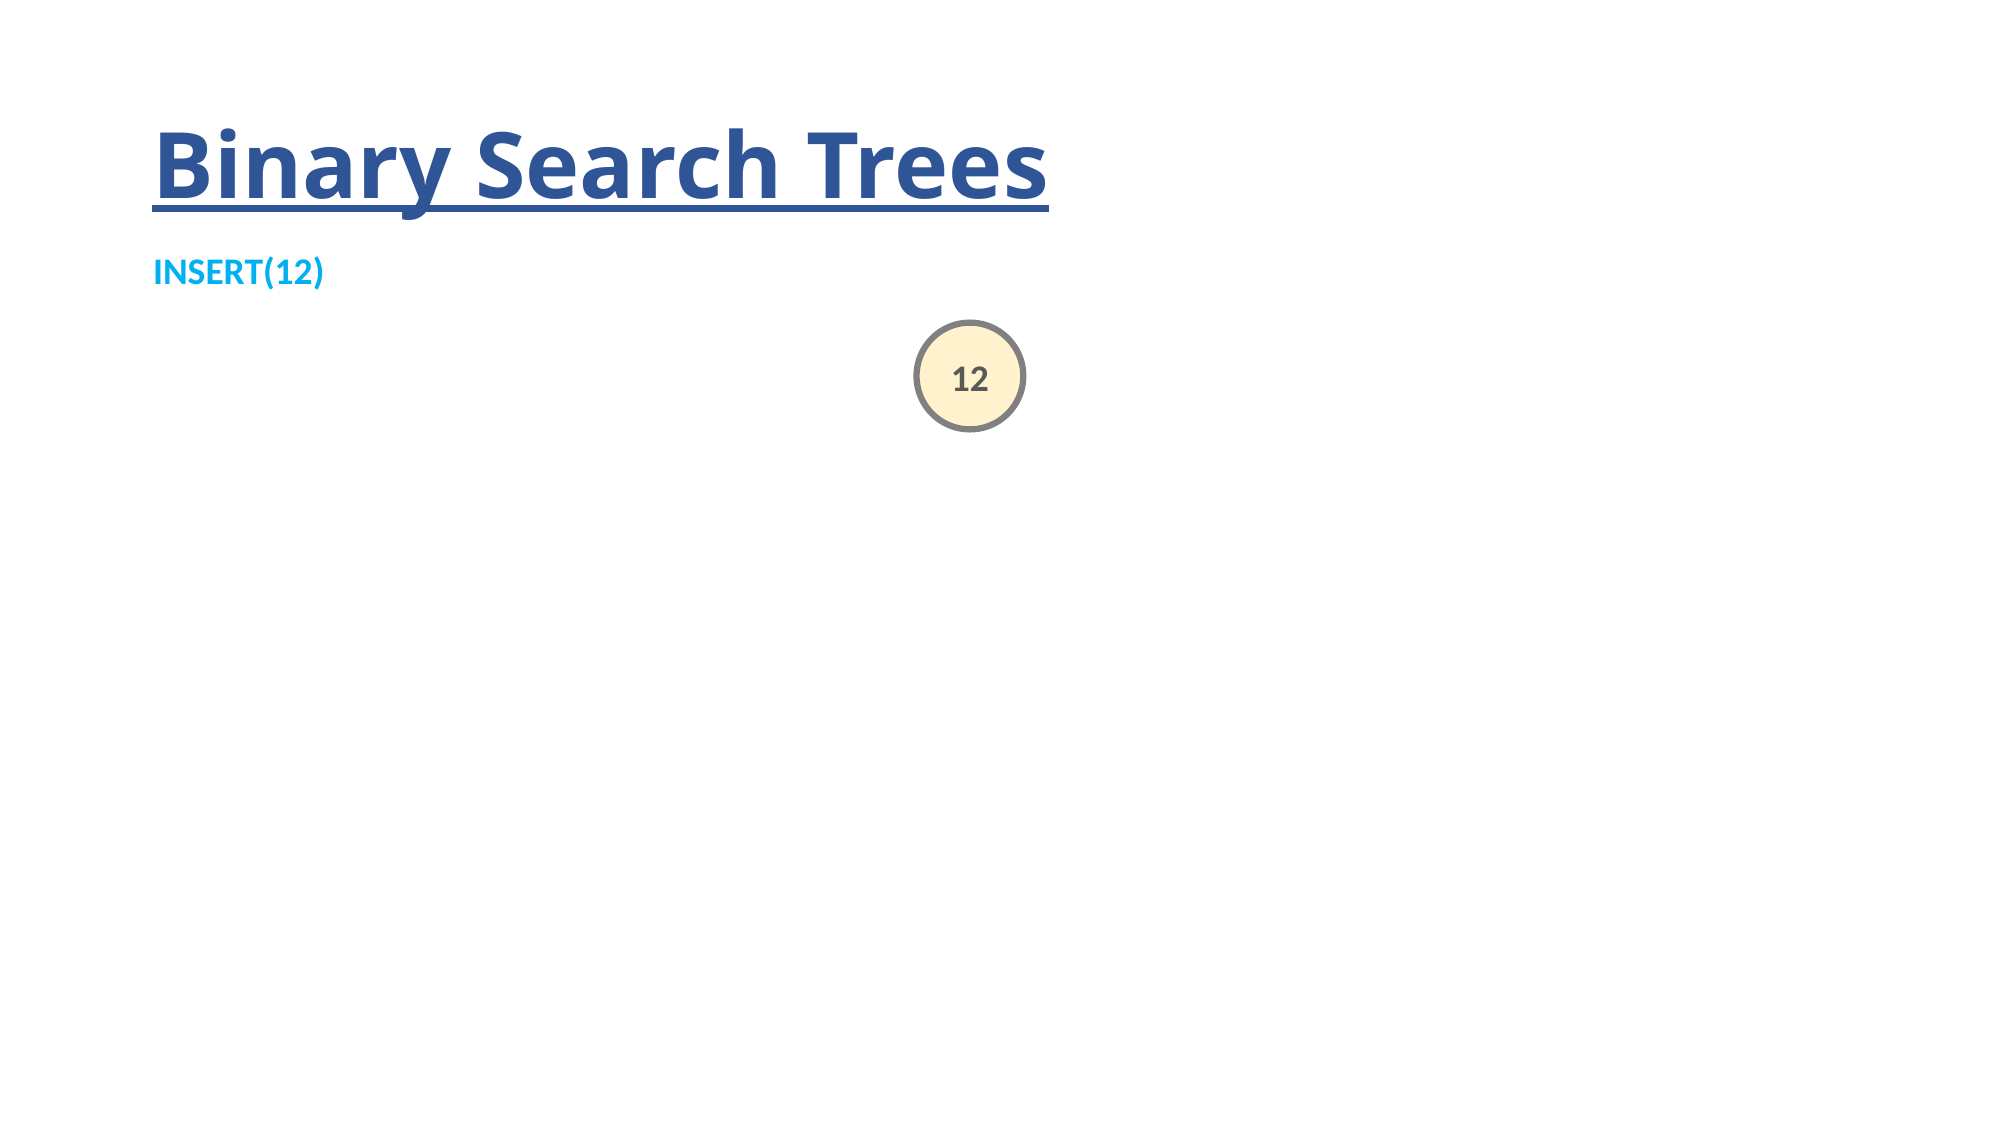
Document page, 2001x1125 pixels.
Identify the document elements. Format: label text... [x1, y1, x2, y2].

title Binary Search Trees [137, 59, 1863, 278]
text_box 12 [915, 321, 1025, 431]
text_box INSERT(12) [138, 239, 340, 300]
